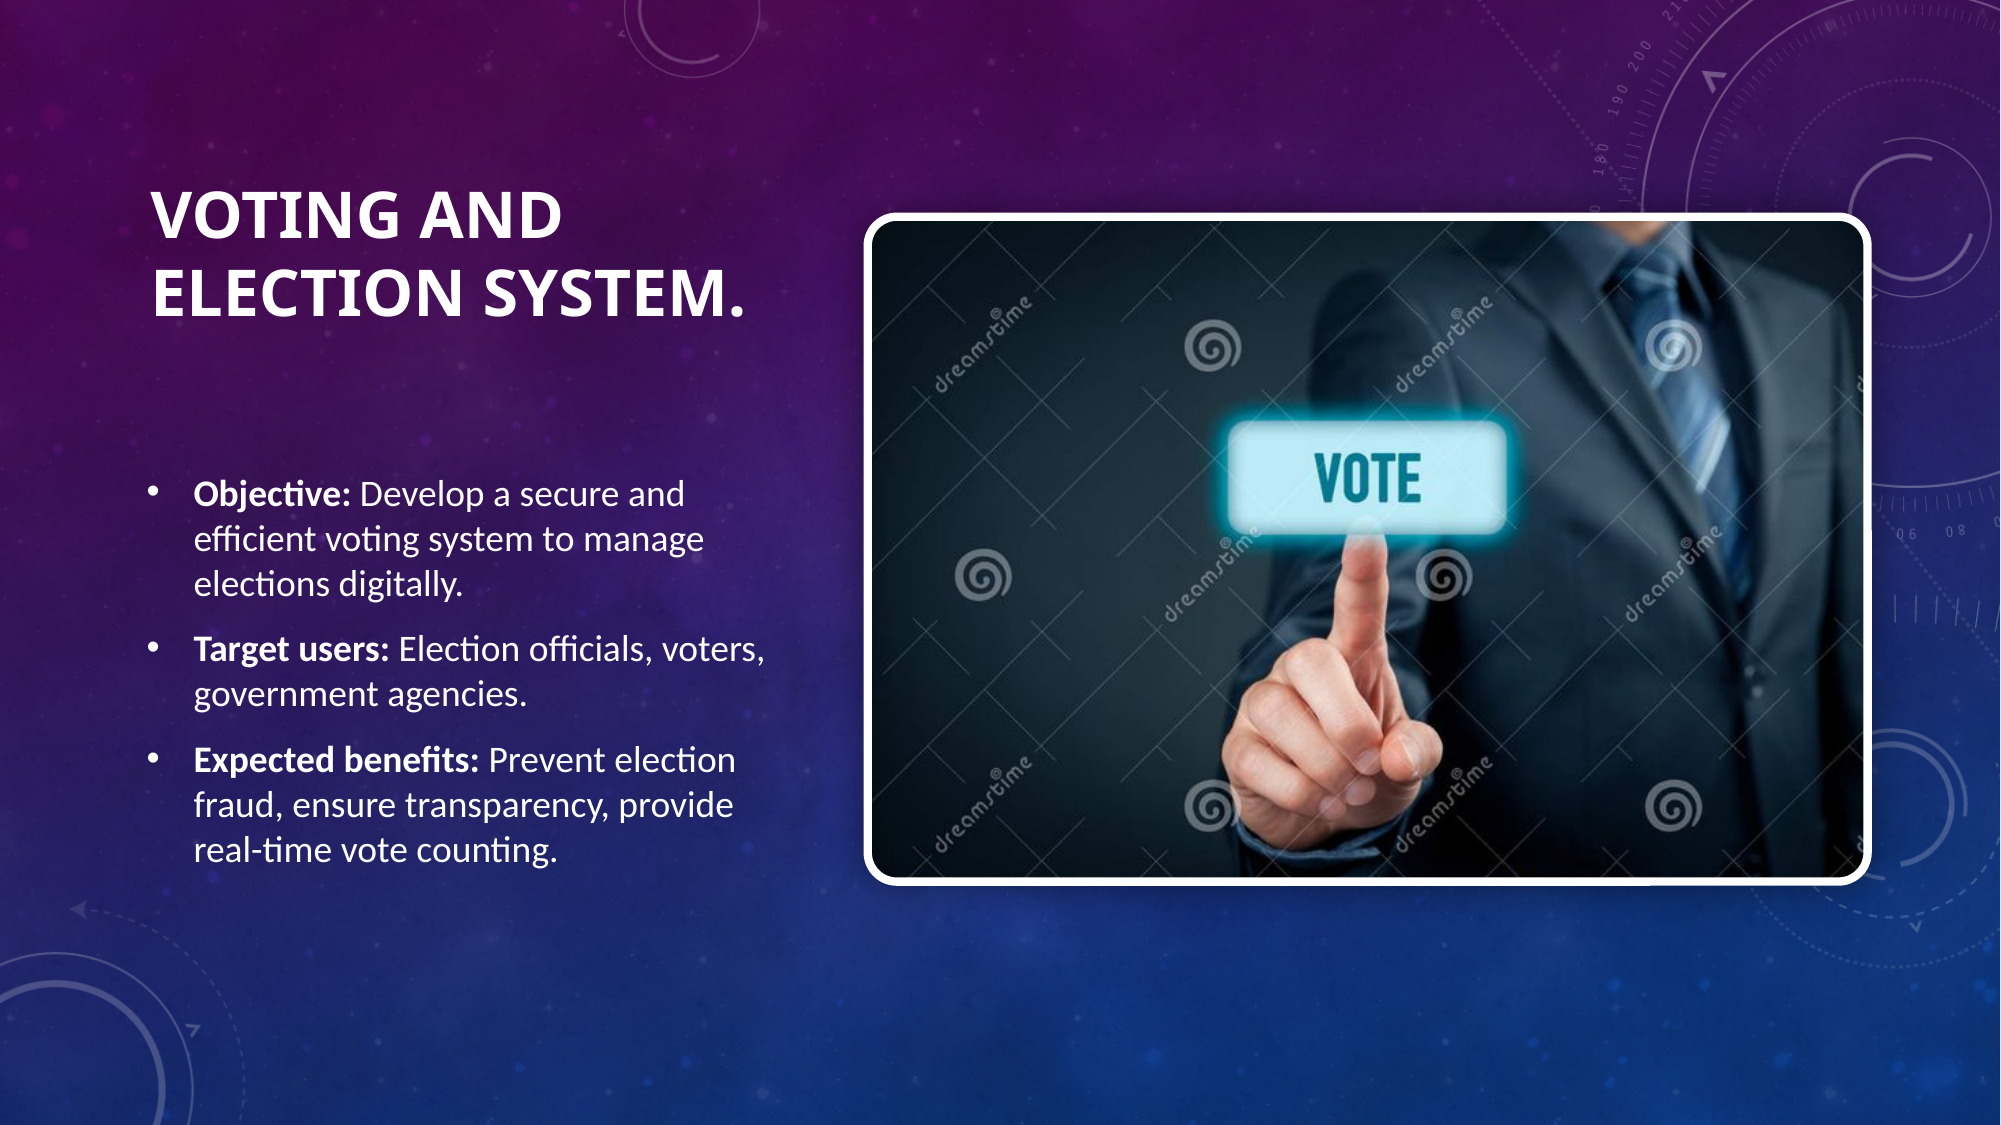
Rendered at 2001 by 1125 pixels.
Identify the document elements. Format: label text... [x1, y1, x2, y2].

list Objective: Develop a secure and efficient voting system to manage elections digitally. Target users: Election officials, voters, government agencies. Expected benefits: Prevent election fraud, ensure transparency, provide real-time vote counting. [131, 370, 789, 968]
picture [0, 0, 2001, 1125]
title VOTING AND ELECTION SYSTEM. [135, 132, 789, 370]
